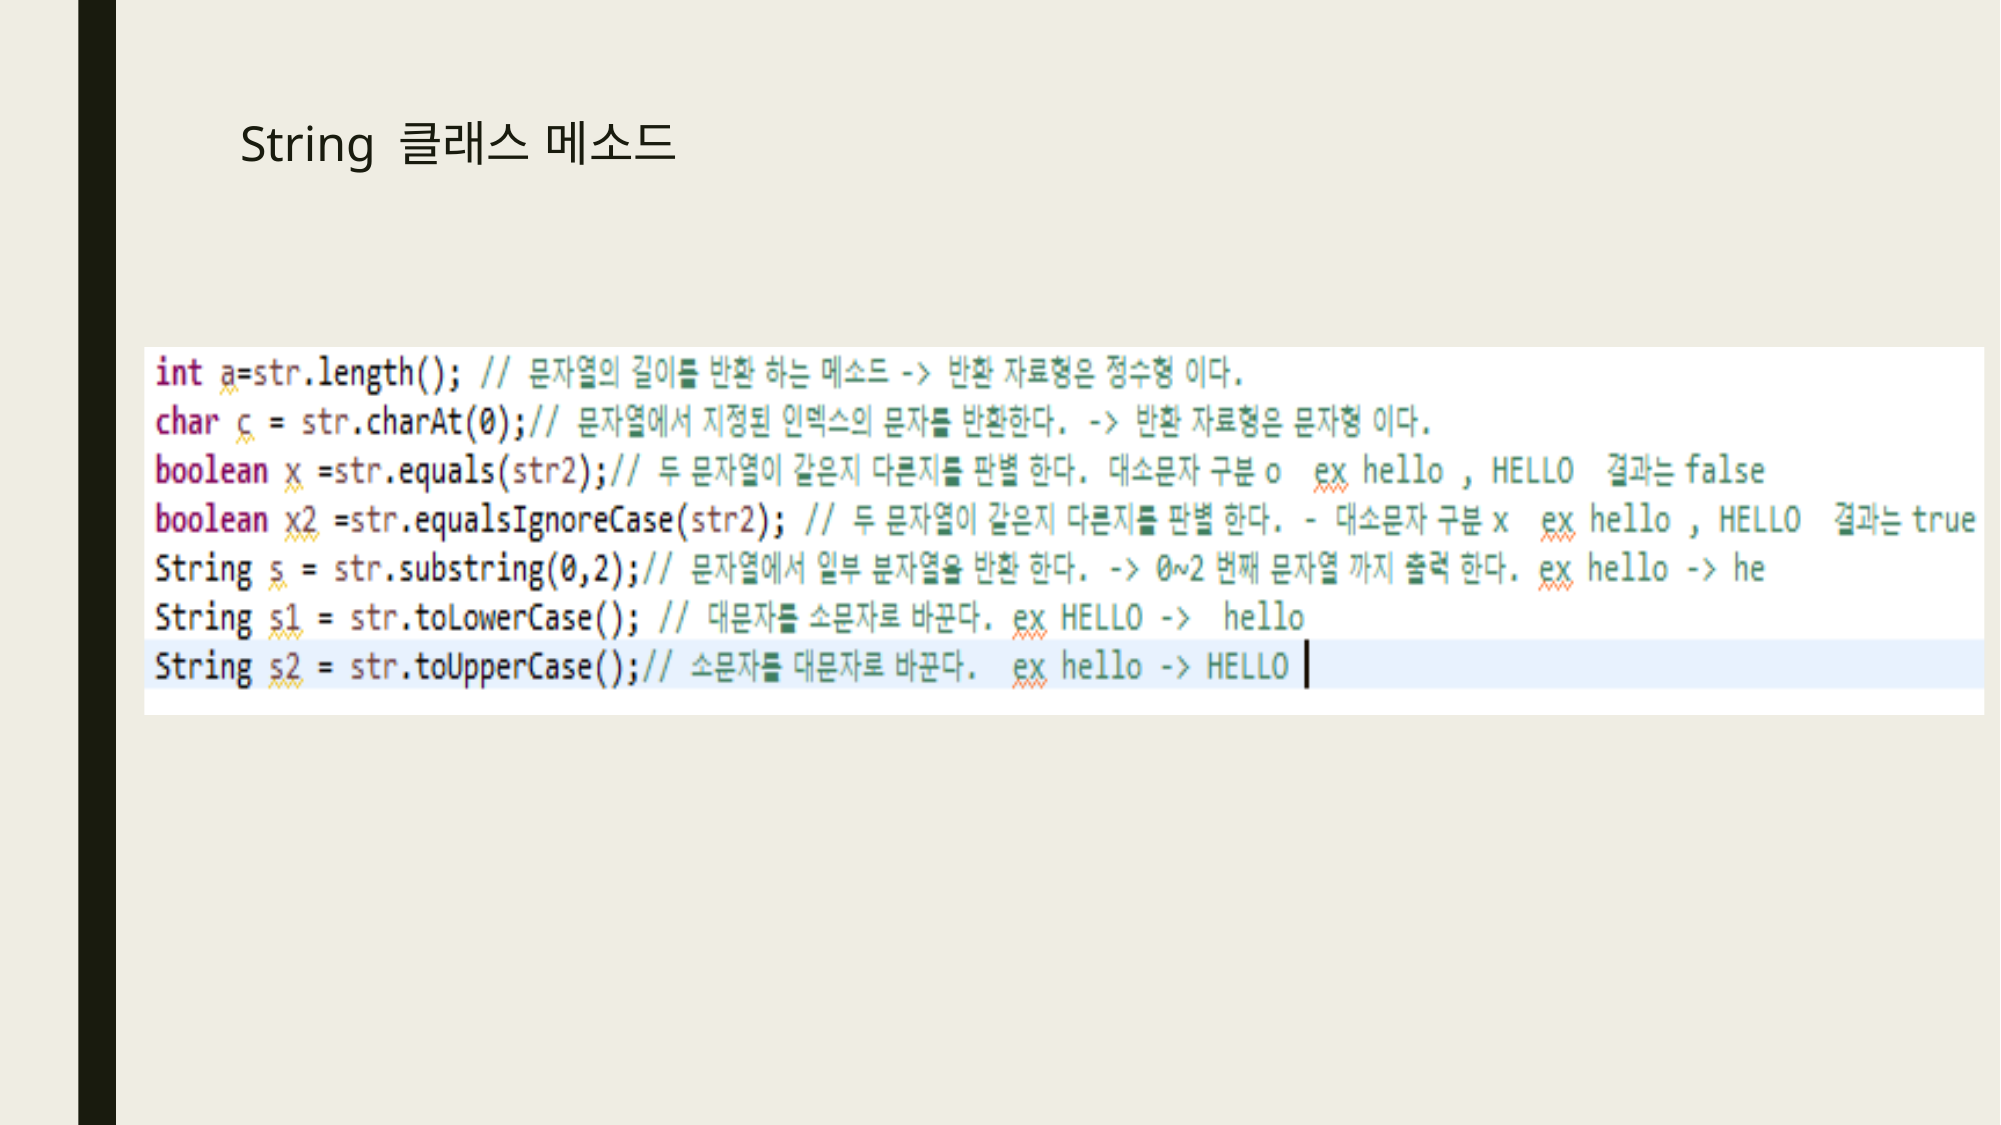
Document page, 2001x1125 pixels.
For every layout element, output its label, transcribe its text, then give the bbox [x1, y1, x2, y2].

picture [144, 343, 1985, 715]
title String 클래스 메소드 [225, 112, 727, 190]
